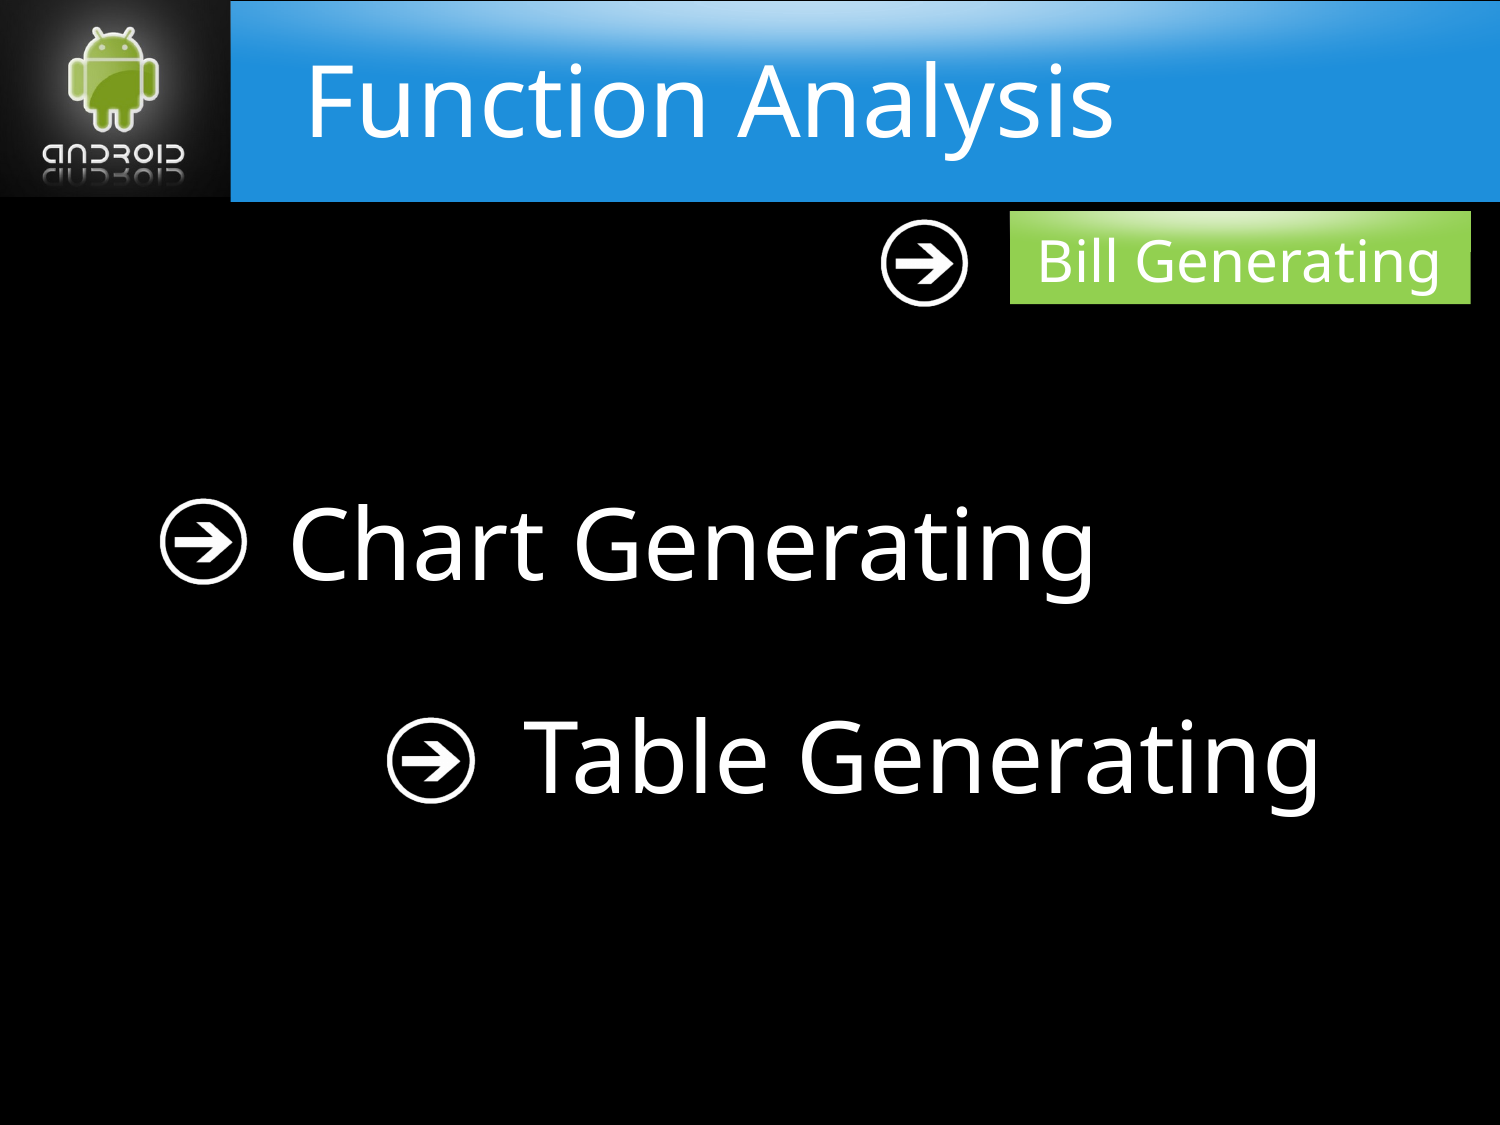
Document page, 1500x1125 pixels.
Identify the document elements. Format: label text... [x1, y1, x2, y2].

picture [879, 218, 969, 308]
text_box Bill Generating [1475, 216, 1483, 302]
picture [0, 0, 229, 197]
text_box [1009, 211, 1471, 305]
picture [386, 715, 476, 806]
text_box Chart Generating [272, 473, 1189, 609]
picture [159, 496, 249, 587]
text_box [229, 0, 1500, 203]
text_box Table Generating [508, 686, 1445, 821]
